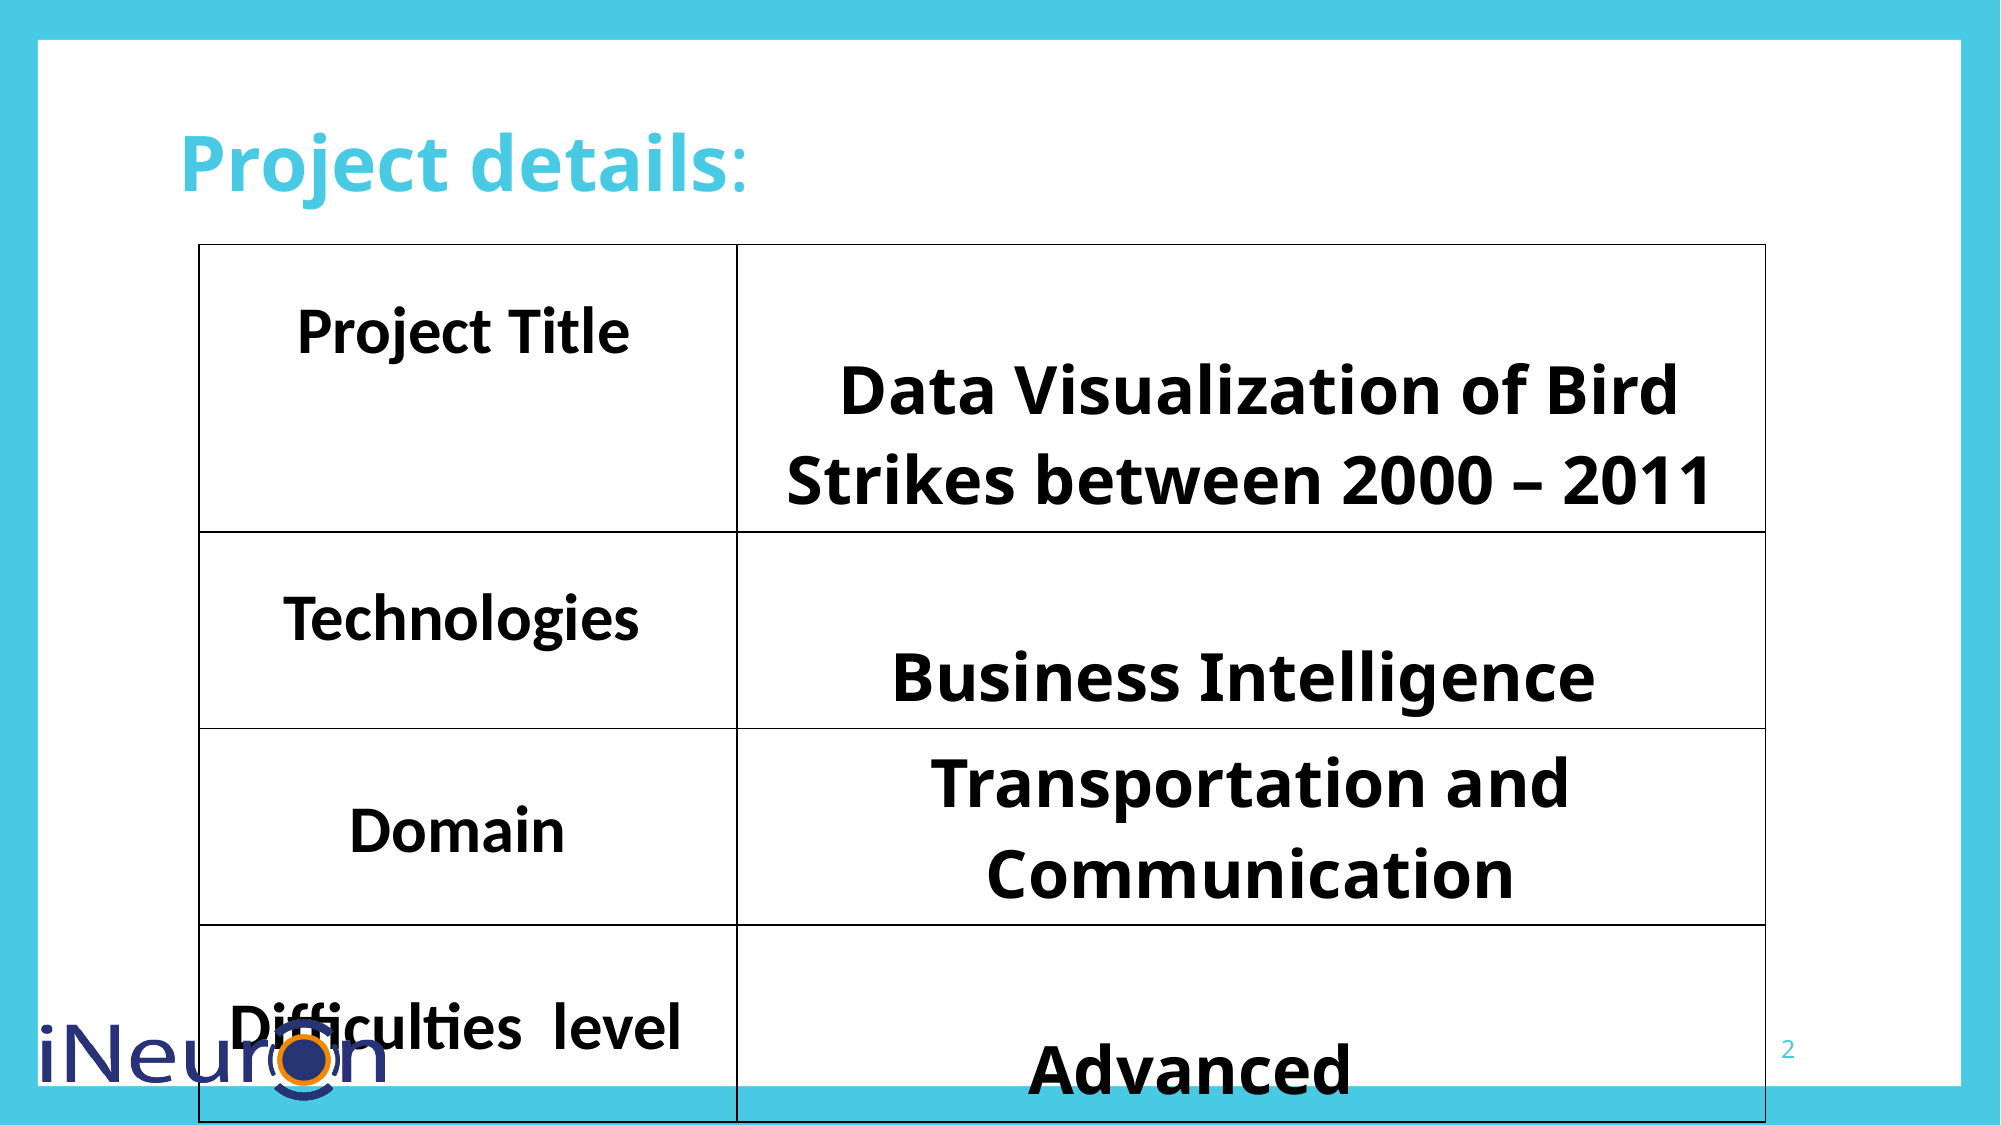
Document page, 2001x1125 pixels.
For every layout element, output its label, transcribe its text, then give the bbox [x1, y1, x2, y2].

table_cell Technologies [200, 533, 736, 728]
picture [34, 1009, 393, 1105]
table_cell Business Intelligence [738, 533, 1765, 728]
table_header Project Title [200, 245, 736, 531]
table_cell Advanced [738, 926, 1765, 1121]
table_cell Domain [200, 729, 736, 924]
title Project details: [163, 87, 803, 245]
table_cell Transportation and Communication [738, 729, 1765, 924]
table_cell Difficulties level [200, 926, 736, 1121]
slide_number 2 [1530, 1020, 1811, 1081]
table_header Data Visualization of Bird Strikes between 2000 – 2011 [738, 245, 1765, 531]
